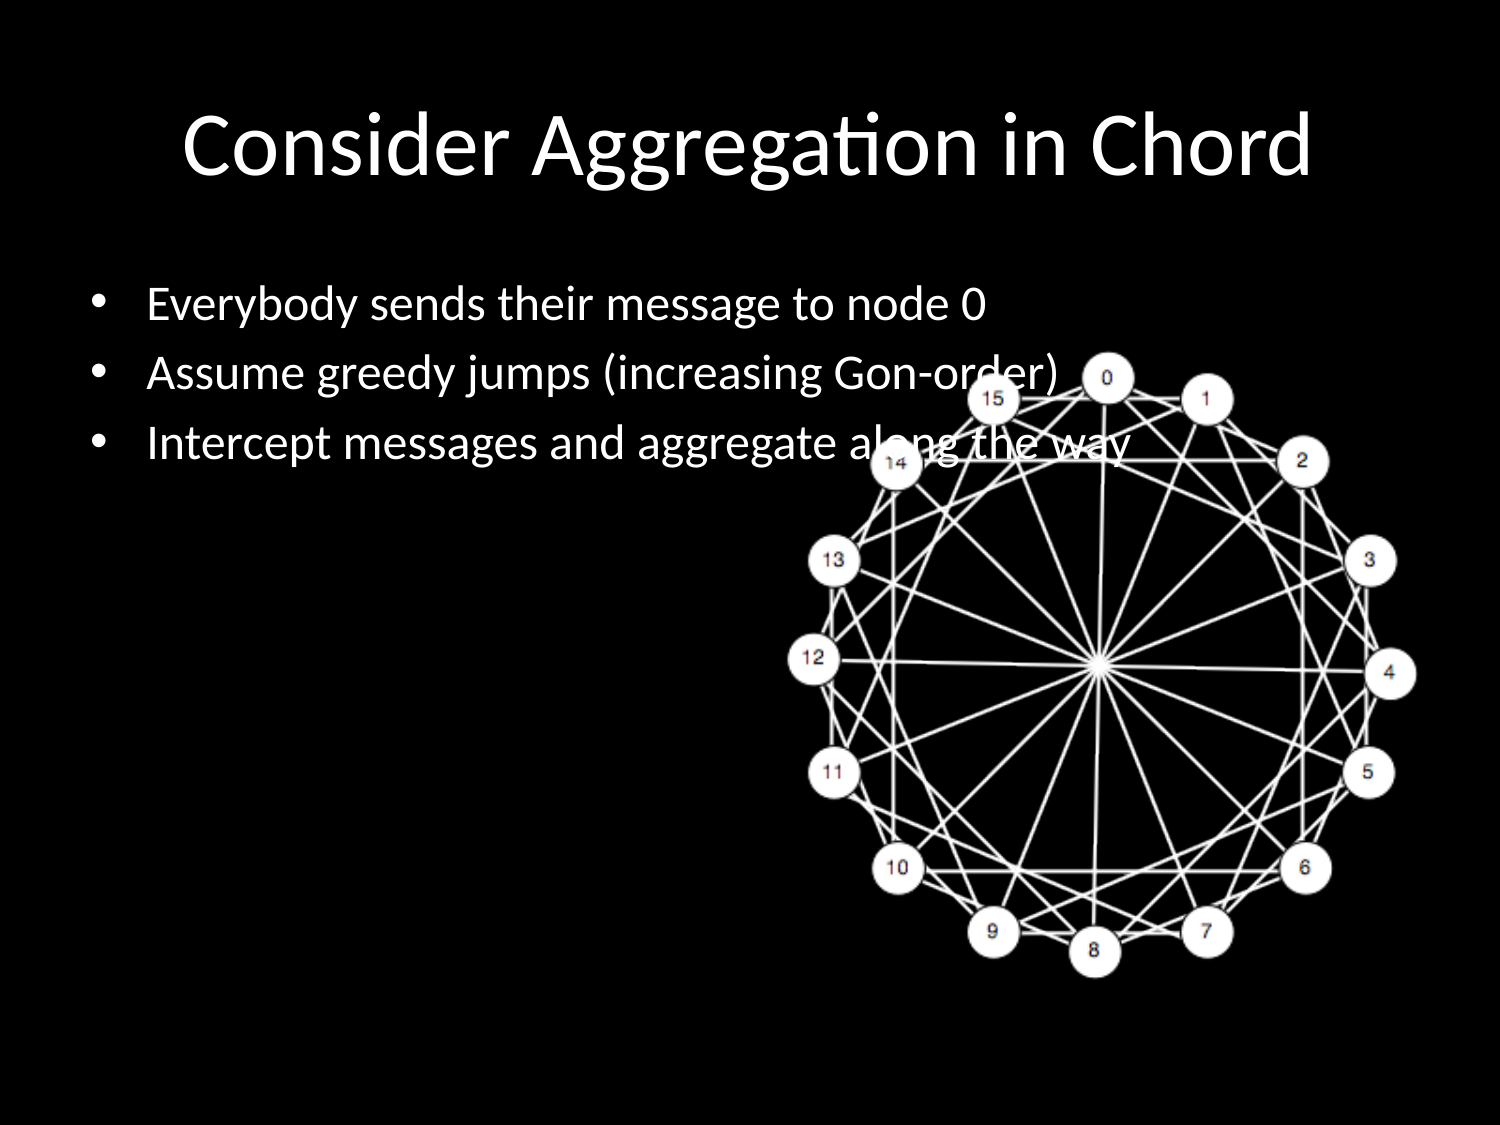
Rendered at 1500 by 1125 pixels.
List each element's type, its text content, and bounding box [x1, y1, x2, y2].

picture [728, 295, 1470, 1037]
list Everybody sends their message to node 0 Assume greedy jumps (increasing Gon-order) Intercept messages and aggregate along the way [75, 262, 1425, 1005]
title Consider Aggregation in Chord [75, 45, 1425, 233]
